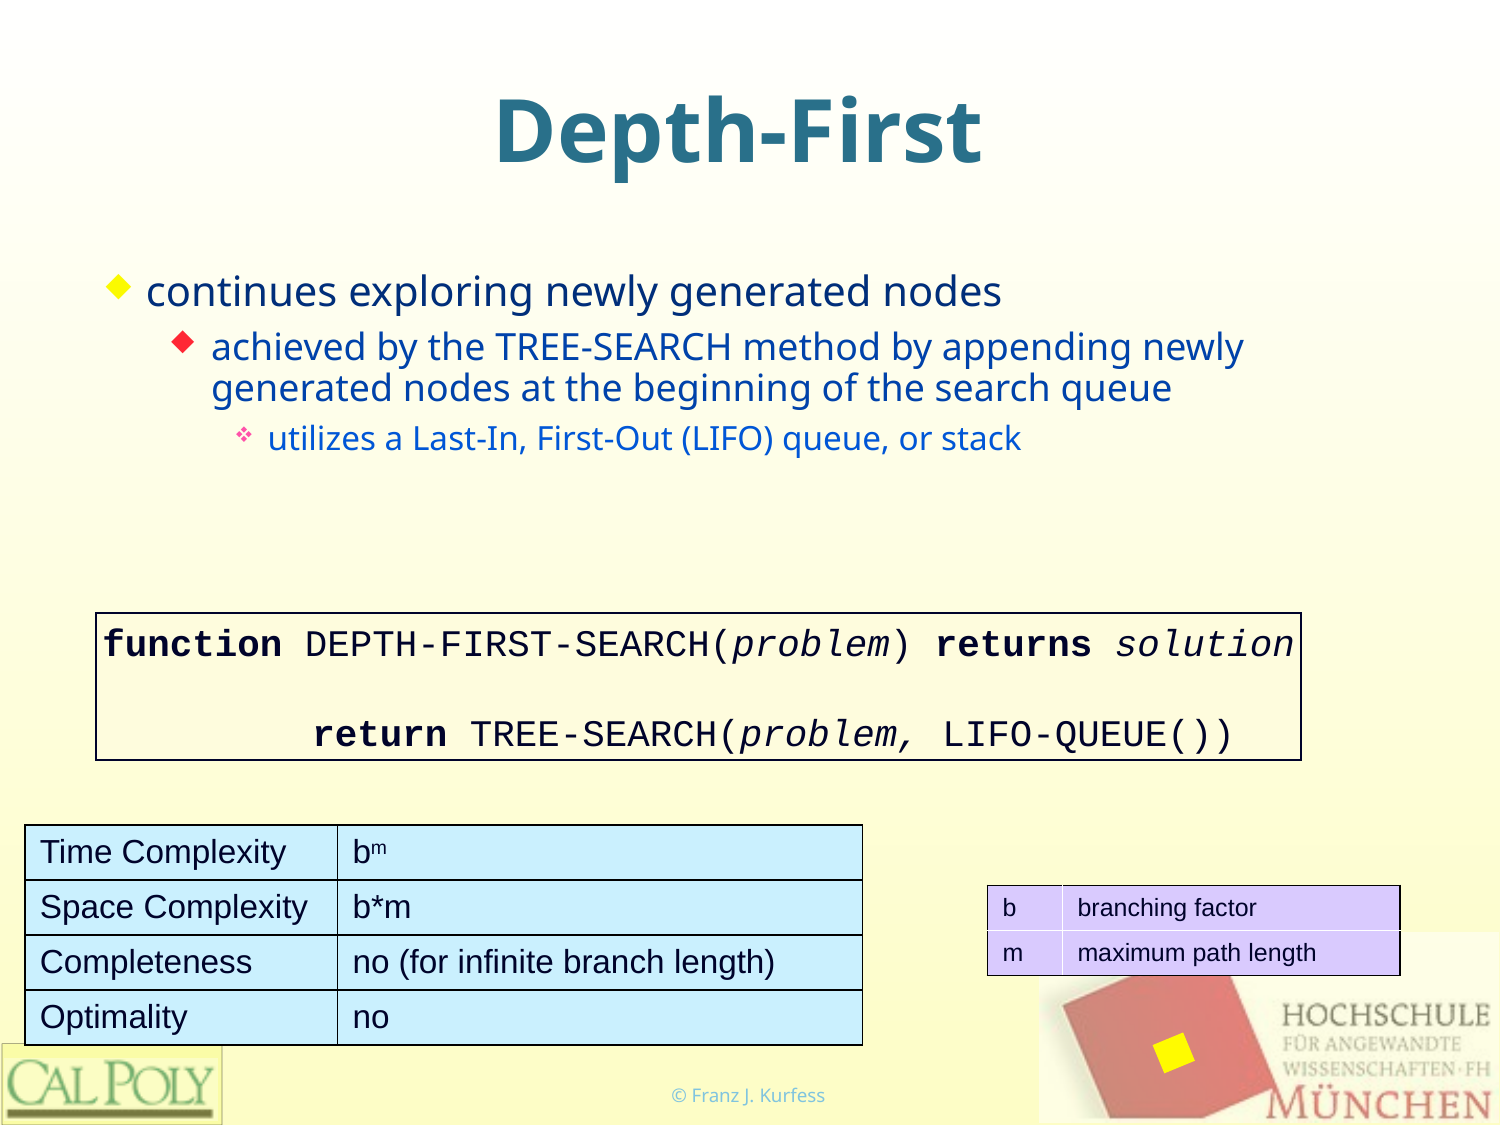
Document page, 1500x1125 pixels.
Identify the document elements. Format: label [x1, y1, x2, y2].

table_cell [26, 991, 90, 1044]
text_box [95, 612, 1302, 761]
text_box [1039, 932, 1499, 1123]
table_cell [26, 881, 90, 934]
list [90, 264, 1410, 1049]
title [90, 0, 1410, 255]
table_header [26, 826, 90, 879]
table_cell [26, 936, 90, 989]
slide_number [1152, 1032, 1196, 1074]
